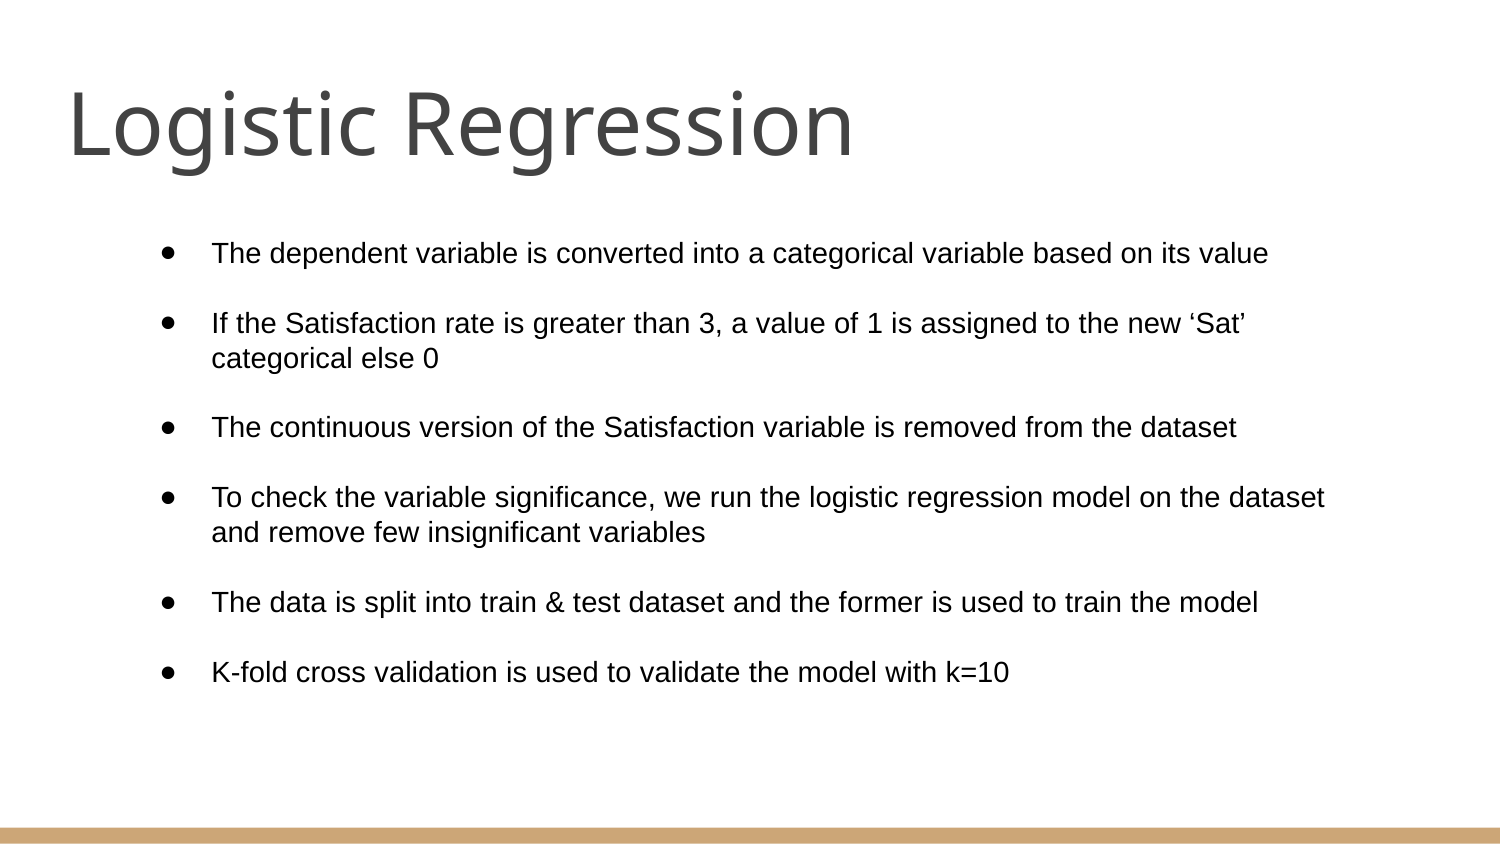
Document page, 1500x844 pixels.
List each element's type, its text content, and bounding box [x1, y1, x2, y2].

text_box The dependent variable is converted into a categorical variable based on its value If the Satisfaction rate is greater than 3, a value of 1 is assigned to the new ‘Sat’ categorical else 0 The continuous version of the Satisfaction variable is removed from the dataset To check the variable significance, we run the logistic regression model on the dataset and remove few insignificant variables The data is split into train & test dataset and the former is used to train the model K-fold cross validation is used to validate the model with k=10 [121, 218, 1372, 743]
title Logistic Regression [51, 51, 1449, 189]
